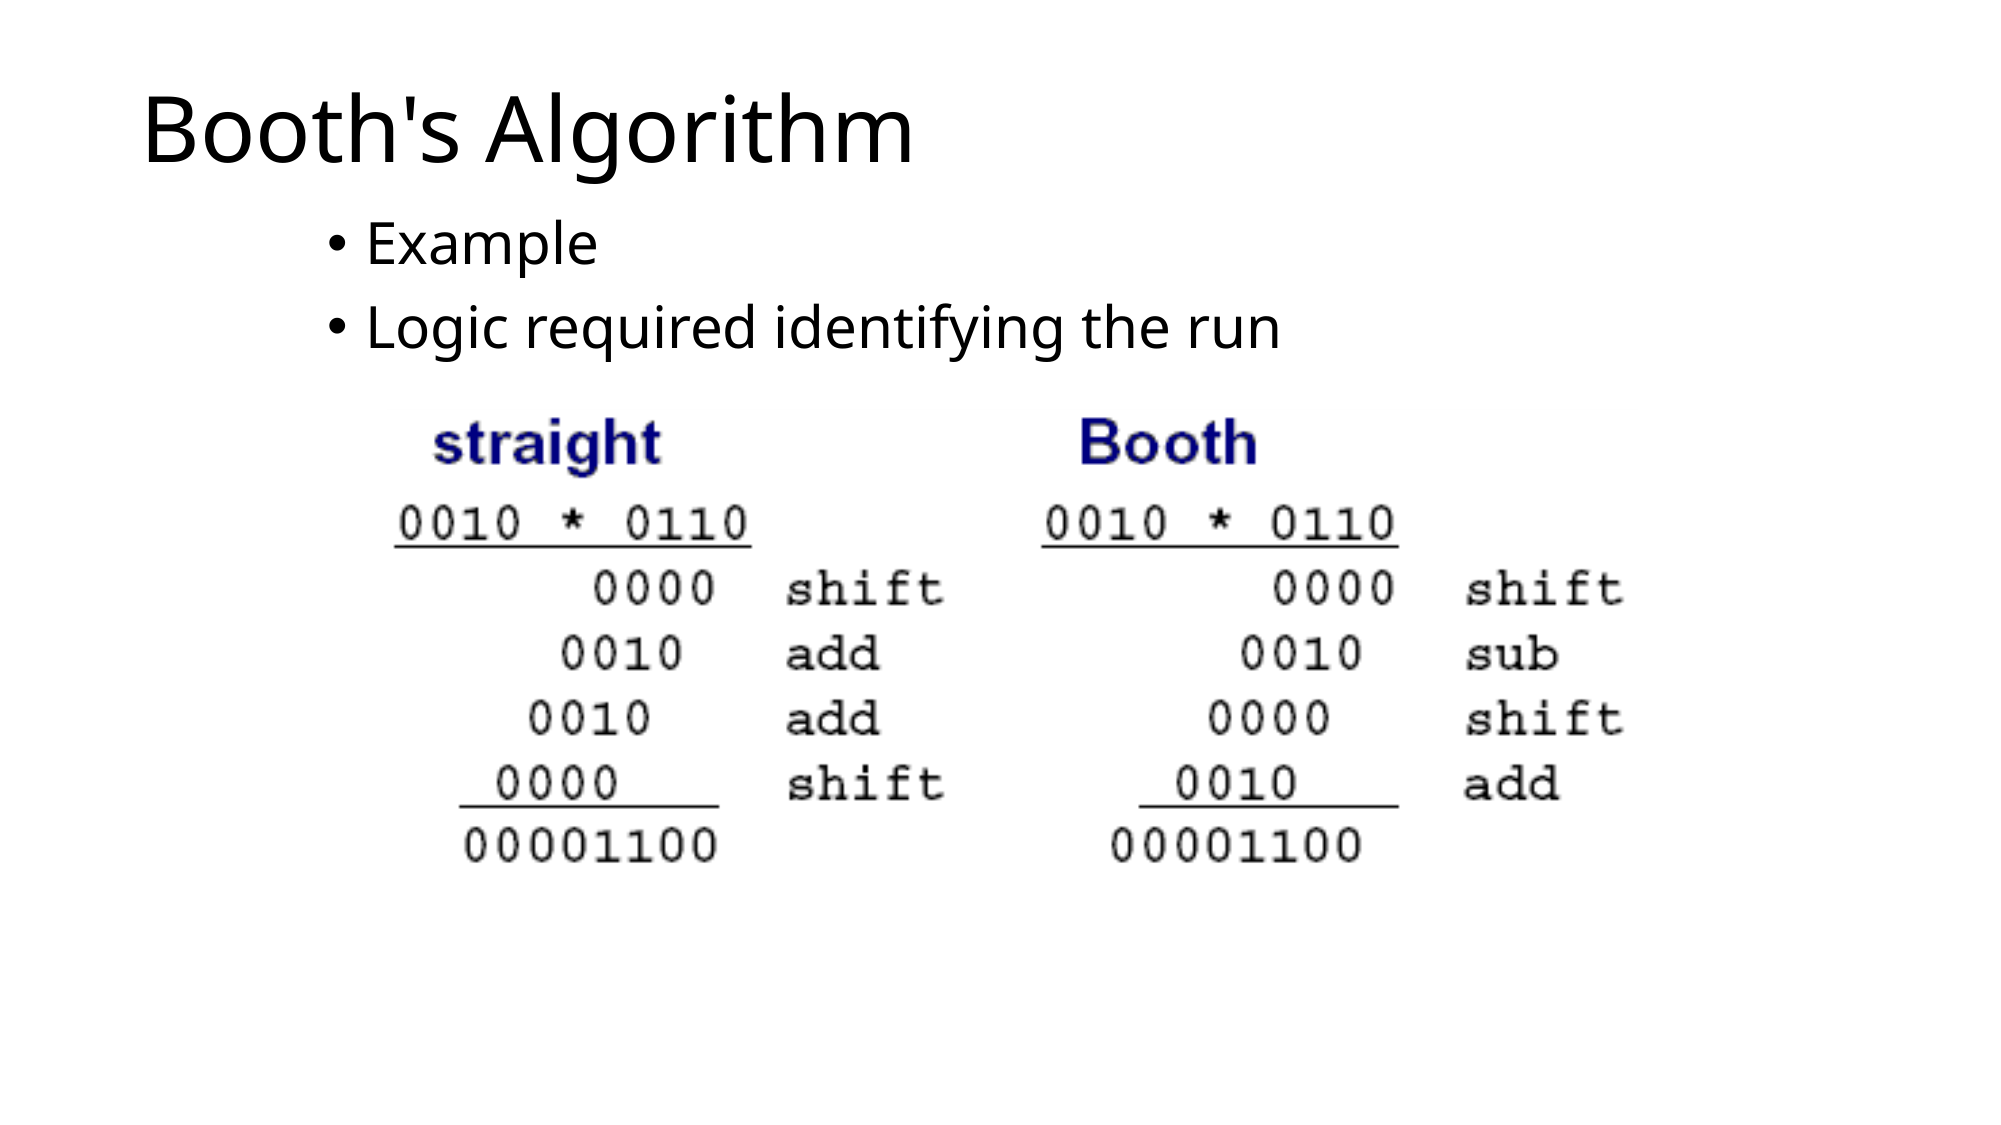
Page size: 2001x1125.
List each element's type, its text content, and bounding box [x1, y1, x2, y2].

picture [387, 408, 1638, 882]
list Example Logic required identifying the run [312, 206, 1688, 882]
title Booth's Algorithm [125, 24, 1851, 242]
